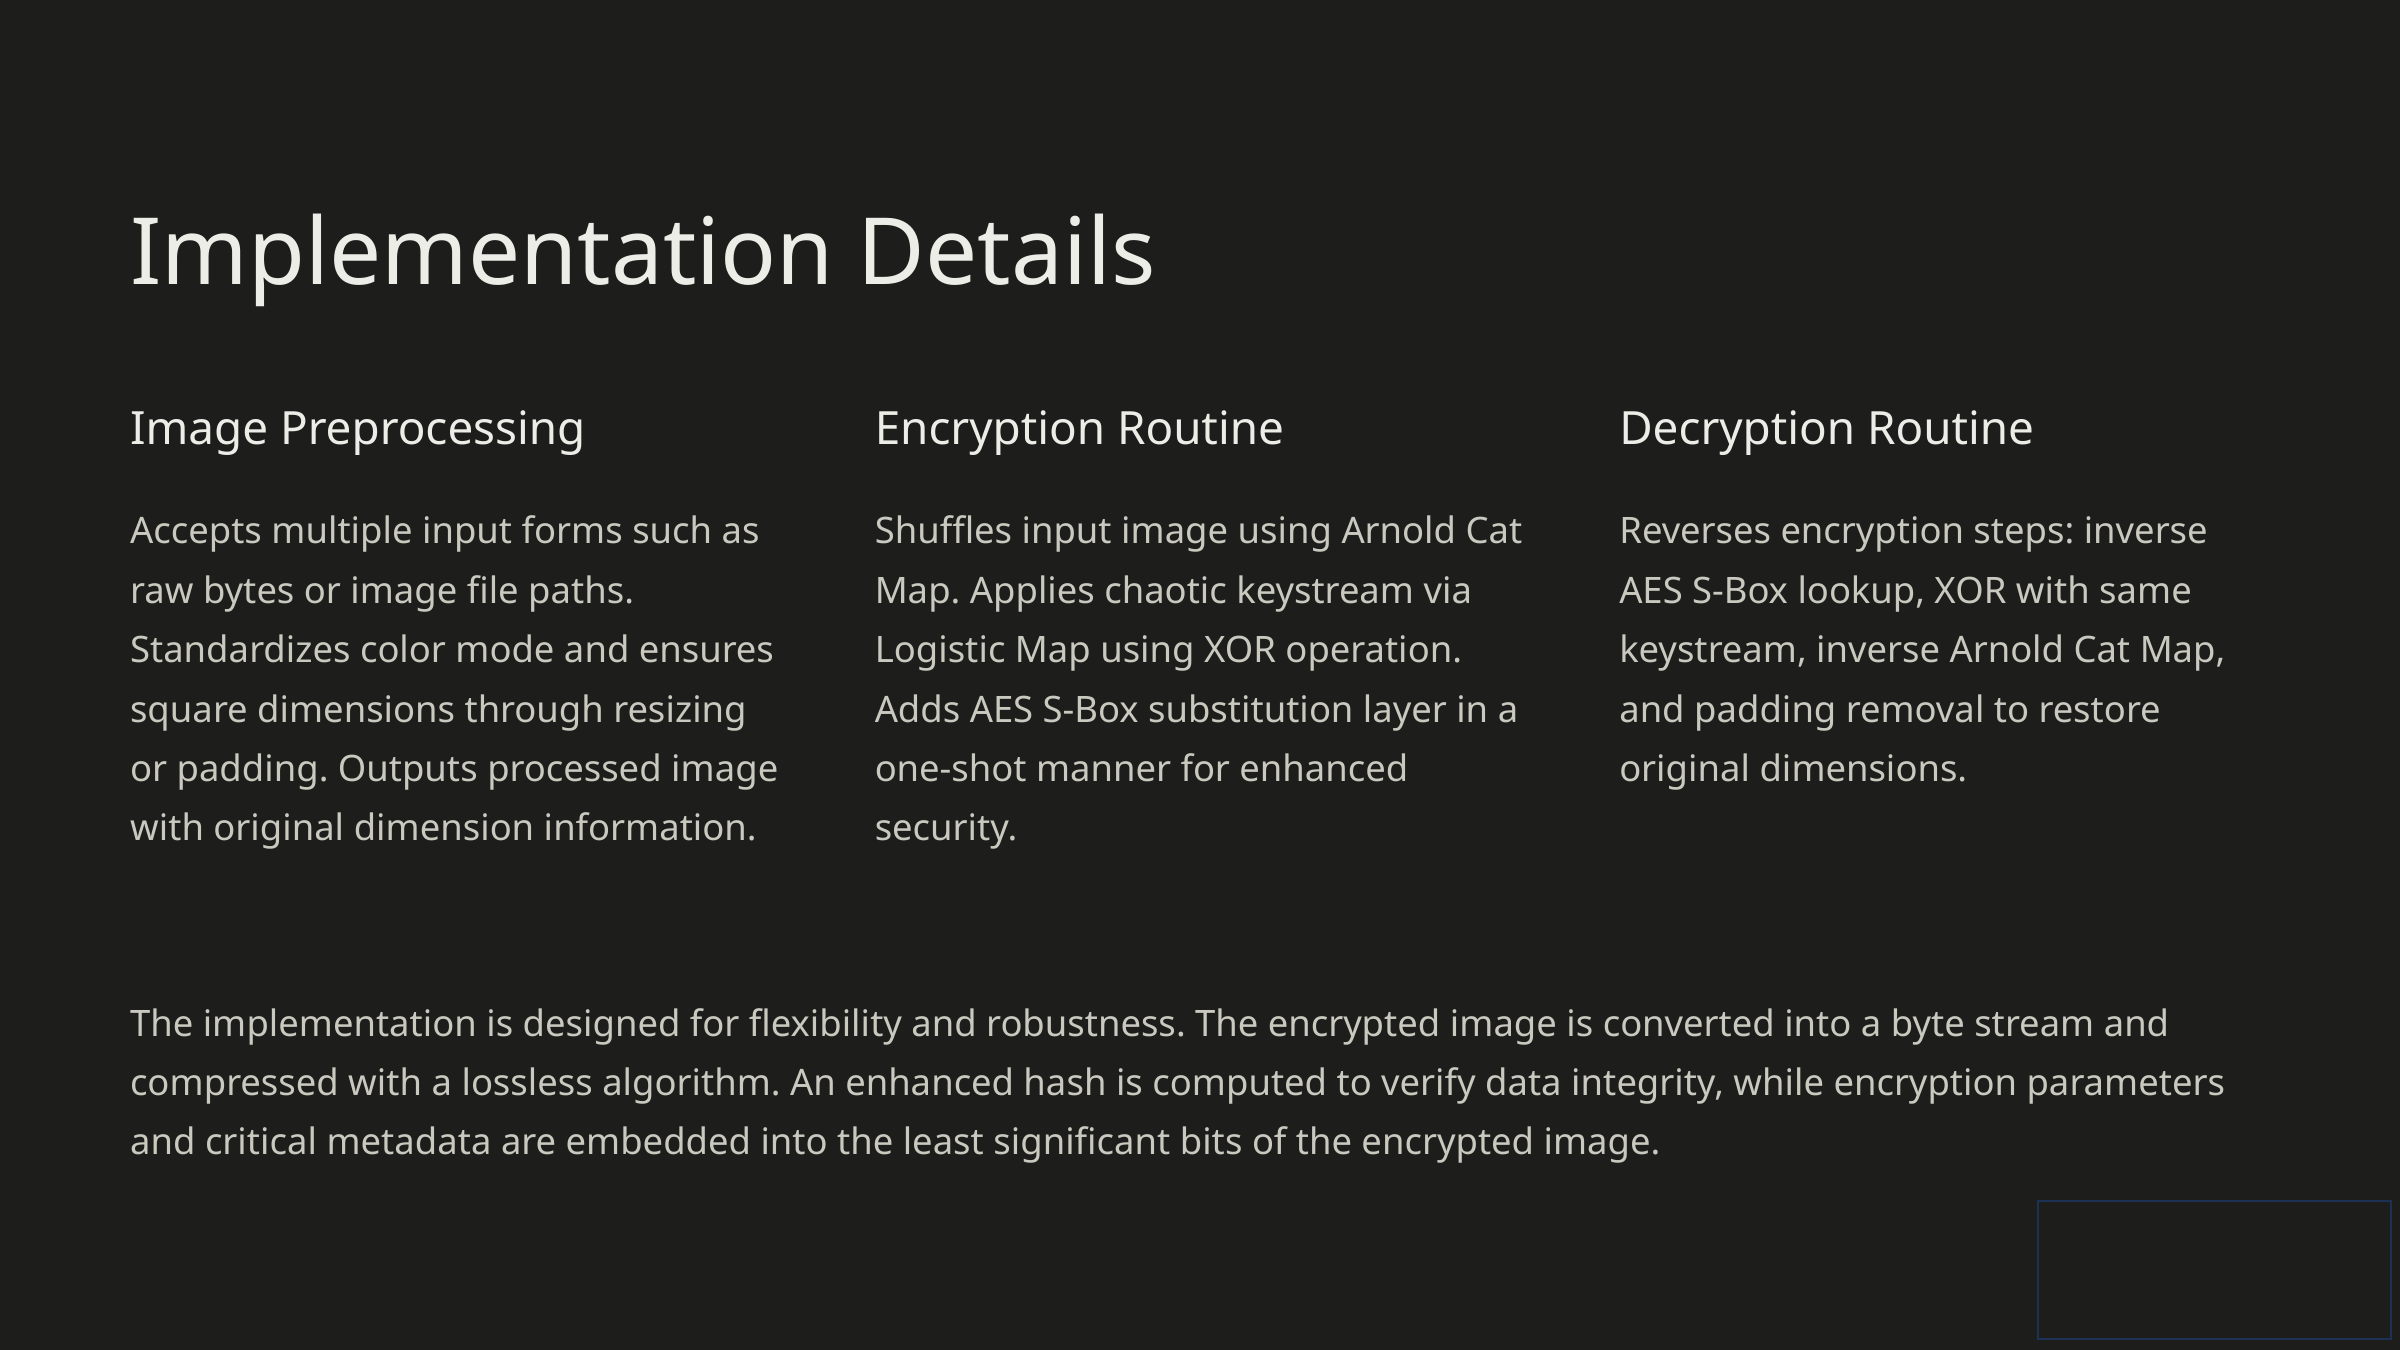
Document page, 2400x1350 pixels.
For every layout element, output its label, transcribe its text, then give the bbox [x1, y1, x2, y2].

text_box [2037, 1200, 2392, 1340]
text_box The implementation is designed for flexibility and robustness. The encrypted image is converted into a byte stream and compressed with a lossless algorithm. An enhanced hash is computed to verify data integrity, while encryption parameters and critical metadata are embedded into the least significant bits of the encrypted image. [130, 983, 2270, 1163]
text_box Accepts multiple input forms such as raw bytes or image file paths. Standardizes color mode and ensures square dimensions through resizing or padding. Outputs processed image with original dimension information. [130, 491, 783, 909]
text_box Implementation Details [130, 187, 1246, 304]
text_box Image Preprocessing [130, 396, 638, 455]
text_box Reverses encryption steps: inverse AES S-Box lookup, XOR with same keystream, inverse Arnold Cat Map, and padding removal to restore original dimensions. [1619, 491, 2272, 790]
text_box Decryption Routine [1619, 396, 2085, 455]
text_box Shuffles input image using Arnold Cat Map. Applies chaotic keystream via Logistic Map using XOR operation. Adds AES S-Box substitution layer in a one-shot manner for enhanced security. [874, 491, 1528, 850]
text_box Encryption Routine [874, 396, 1340, 455]
